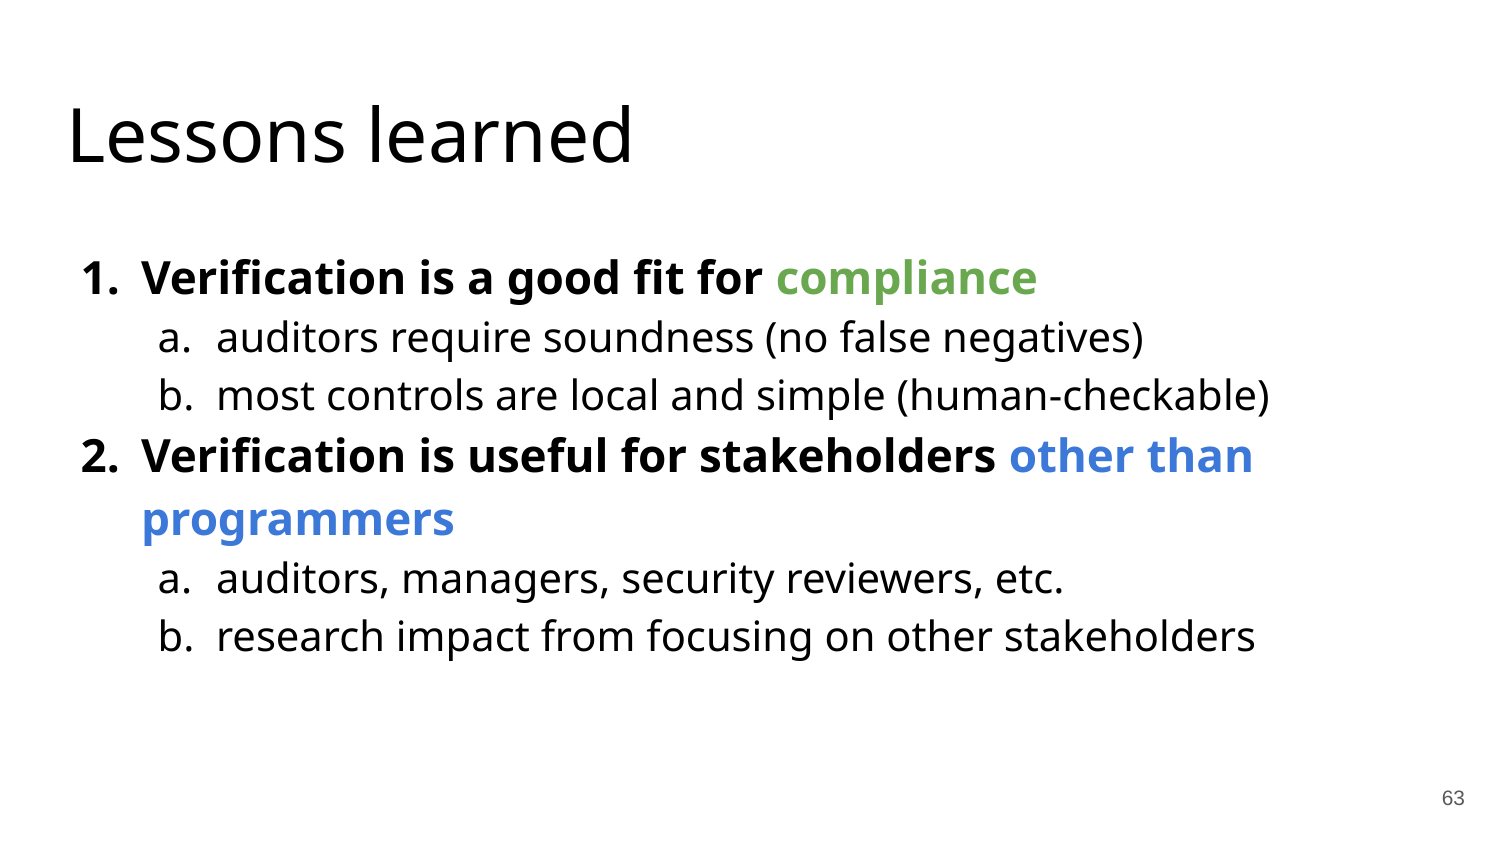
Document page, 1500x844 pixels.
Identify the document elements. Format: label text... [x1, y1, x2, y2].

list Verification is a good fit for compliance auditors require soundness (no false negatives) most controls are local and simple (human-checkable) Verification is useful for stakeholders other than programmers auditors, managers, security reviewers, etc. research impact from focusing on other stakeholders [51, 225, 1449, 786]
title Lessons learned [51, 72, 1449, 167]
slide_number ‹#› [1389, 764, 1480, 830]
